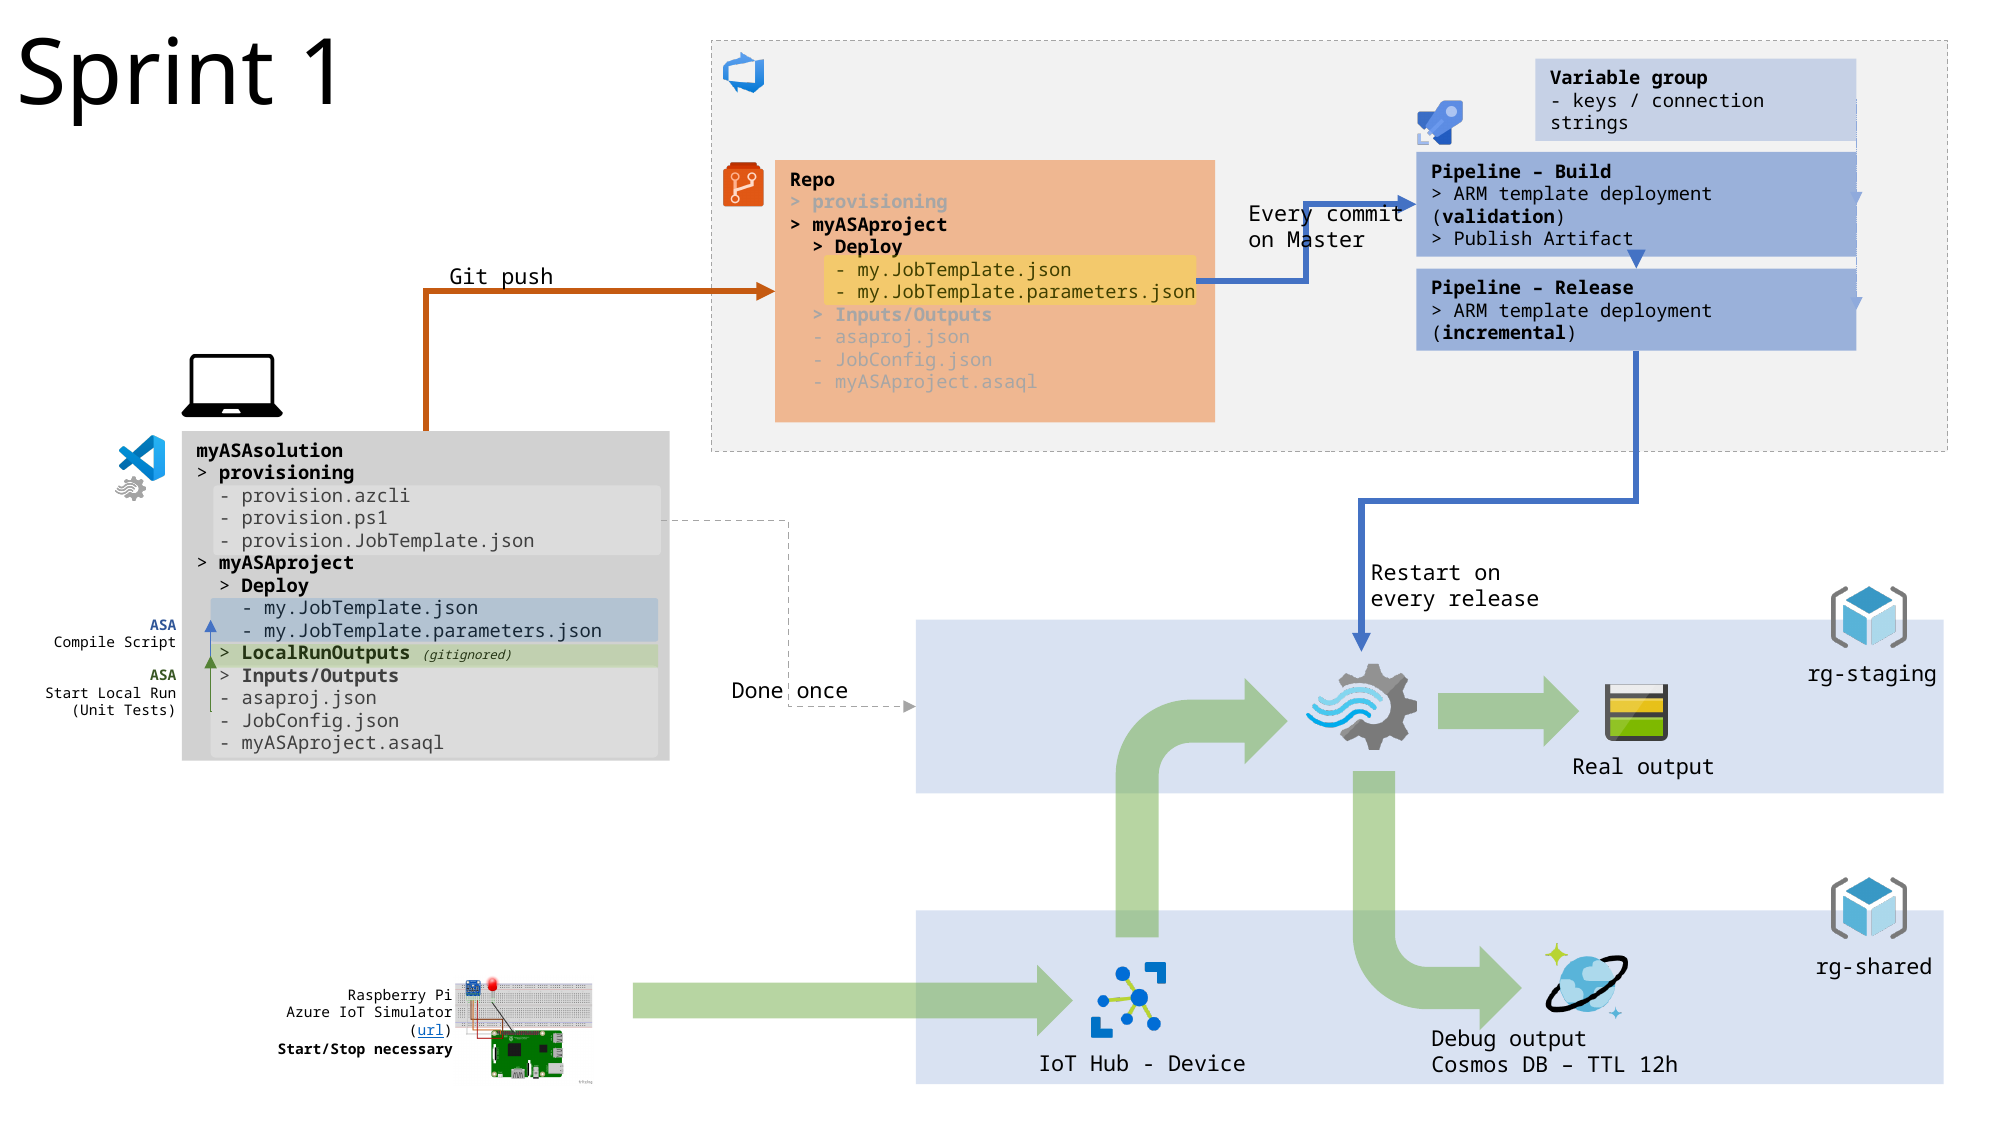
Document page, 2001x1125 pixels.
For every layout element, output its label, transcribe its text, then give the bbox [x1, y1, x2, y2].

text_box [1196, 193, 1417, 282]
text_box Real output [1557, 744, 1730, 786]
text_box Raspberry Pi Azure IoT Simulator (url) Start/Stop necessary [262, 978, 453, 1066]
text_box [1396, 910, 1944, 1085]
text_box Done once [716, 707, 873, 711]
text_box [711, 40, 1948, 452]
text_box Debug output Cosmos DB – TTL 12h [1416, 1017, 1694, 1085]
text_box [1438, 675, 1580, 747]
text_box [531, 187, 670, 537]
text_box Pipeline – Build > ARM template deployment (validation) > Publish Artifact [1416, 151, 1856, 257]
picture [1831, 870, 1907, 946]
picture [1417, 100, 1463, 146]
picture [1545, 943, 1628, 1019]
text_box [1115, 678, 1288, 938]
picture [1306, 651, 1417, 762]
text_box IoT Hub - Device [1023, 1042, 1262, 1084]
picture [1605, 678, 1668, 741]
text_box ASA Start Local Run (Unit Tests) [30, 658, 191, 726]
picture [115, 435, 165, 504]
text_box Pipeline – Release > ARM template deployment (incremental) [1416, 268, 1857, 351]
text_box Variable group - keys / connection strings [1535, 58, 1857, 141]
picture [1090, 962, 1166, 1038]
title Sprint 1 [1, 0, 396, 149]
text_box [632, 964, 1073, 1037]
text_box Repo > provisioning > myASAproject > Deploy - my.JobTemplate.json - my.JobTemplate.parameters.json > Inputs/Outputs - asaproj.json - JobConfig.json - myASAproject.asaql [775, 160, 1216, 423]
text_box myASAsolution > provisioning - provision.azcli - provision.ps1 - provision.JobTemplate.json > myASAproject > Deploy - my.JobTemplate.json - my.JobTemplate.parameters.json > LocalRunOutputs (gitignored) > Inputs/Outputs - asaproj.json - JobConfig.json - myASAproject.asaql [181, 431, 670, 761]
text_box [210, 598, 659, 642]
text_box Git push [434, 255, 531, 297]
text_box [824, 255, 1197, 305]
text_box [1352, 771, 1522, 1017]
text_box rg-staging [1792, 651, 1952, 693]
text_box ASA Compile Script [39, 608, 192, 658]
text_box [213, 485, 660, 556]
picture [453, 975, 594, 1086]
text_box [1337, 352, 1661, 628]
text_box rg-shared [1800, 945, 1948, 987]
text_box [213, 644, 659, 668]
picture [1831, 579, 1907, 655]
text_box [660, 520, 916, 707]
text_box Every commit on Master [1233, 192, 1420, 260]
picture [720, 49, 766, 95]
picture [720, 162, 766, 208]
text_box [915, 910, 1479, 1085]
text_box [210, 668, 659, 758]
text_box [915, 619, 1944, 794]
picture [178, 349, 290, 425]
